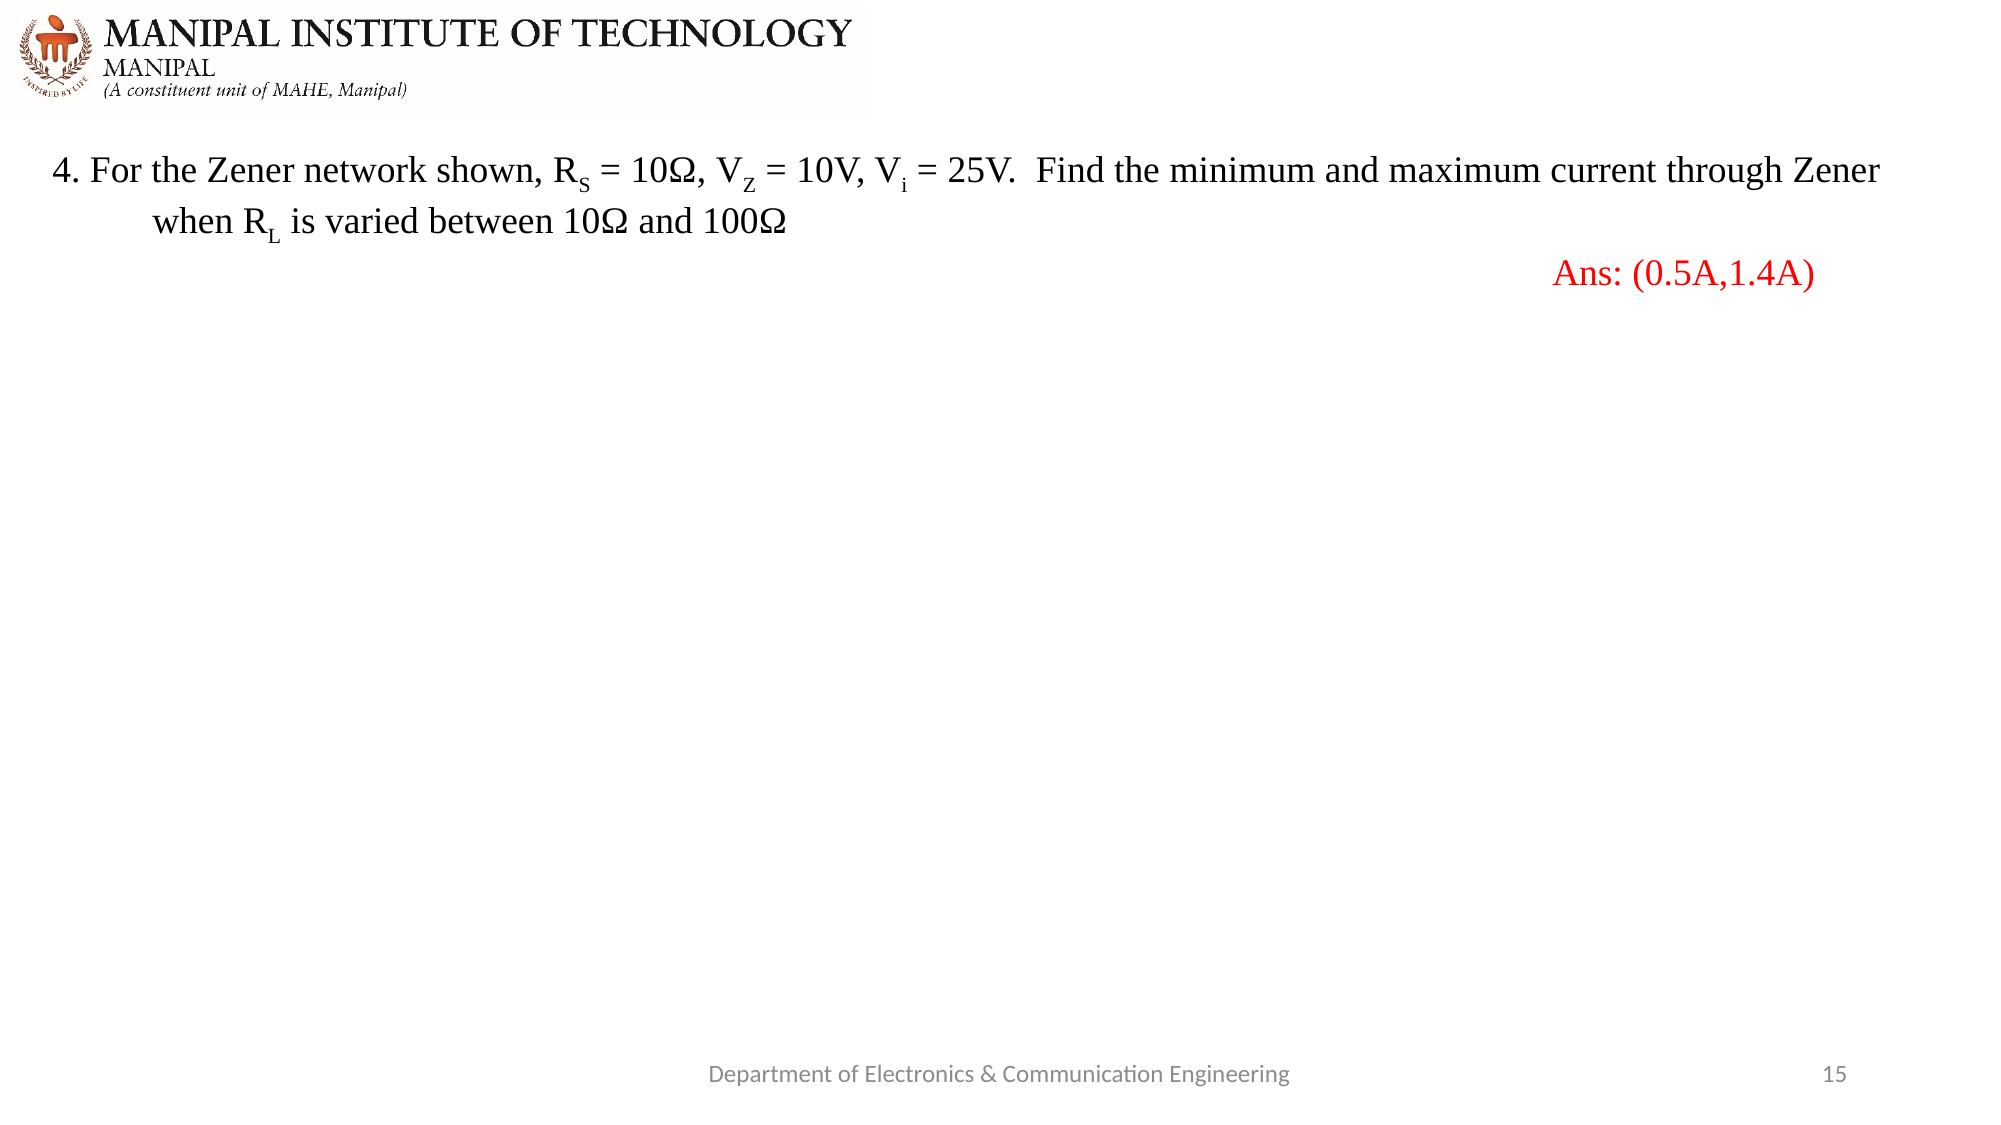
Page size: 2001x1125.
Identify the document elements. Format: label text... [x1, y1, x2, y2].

slide_number 15 [1412, 1042, 1863, 1103]
footer Department of Electronics & Communication Engineering [662, 1042, 1338, 1103]
text_box 4. For the Zener network shown, RS = 10Ω, VZ = 10V, Vi = 25V. Find the minimum and maximum current through Zener when RL is varied between 10Ω and 100Ω Ans: (0.5A,1.4A) [37, 137, 1963, 325]
picture [0, 2, 869, 119]
